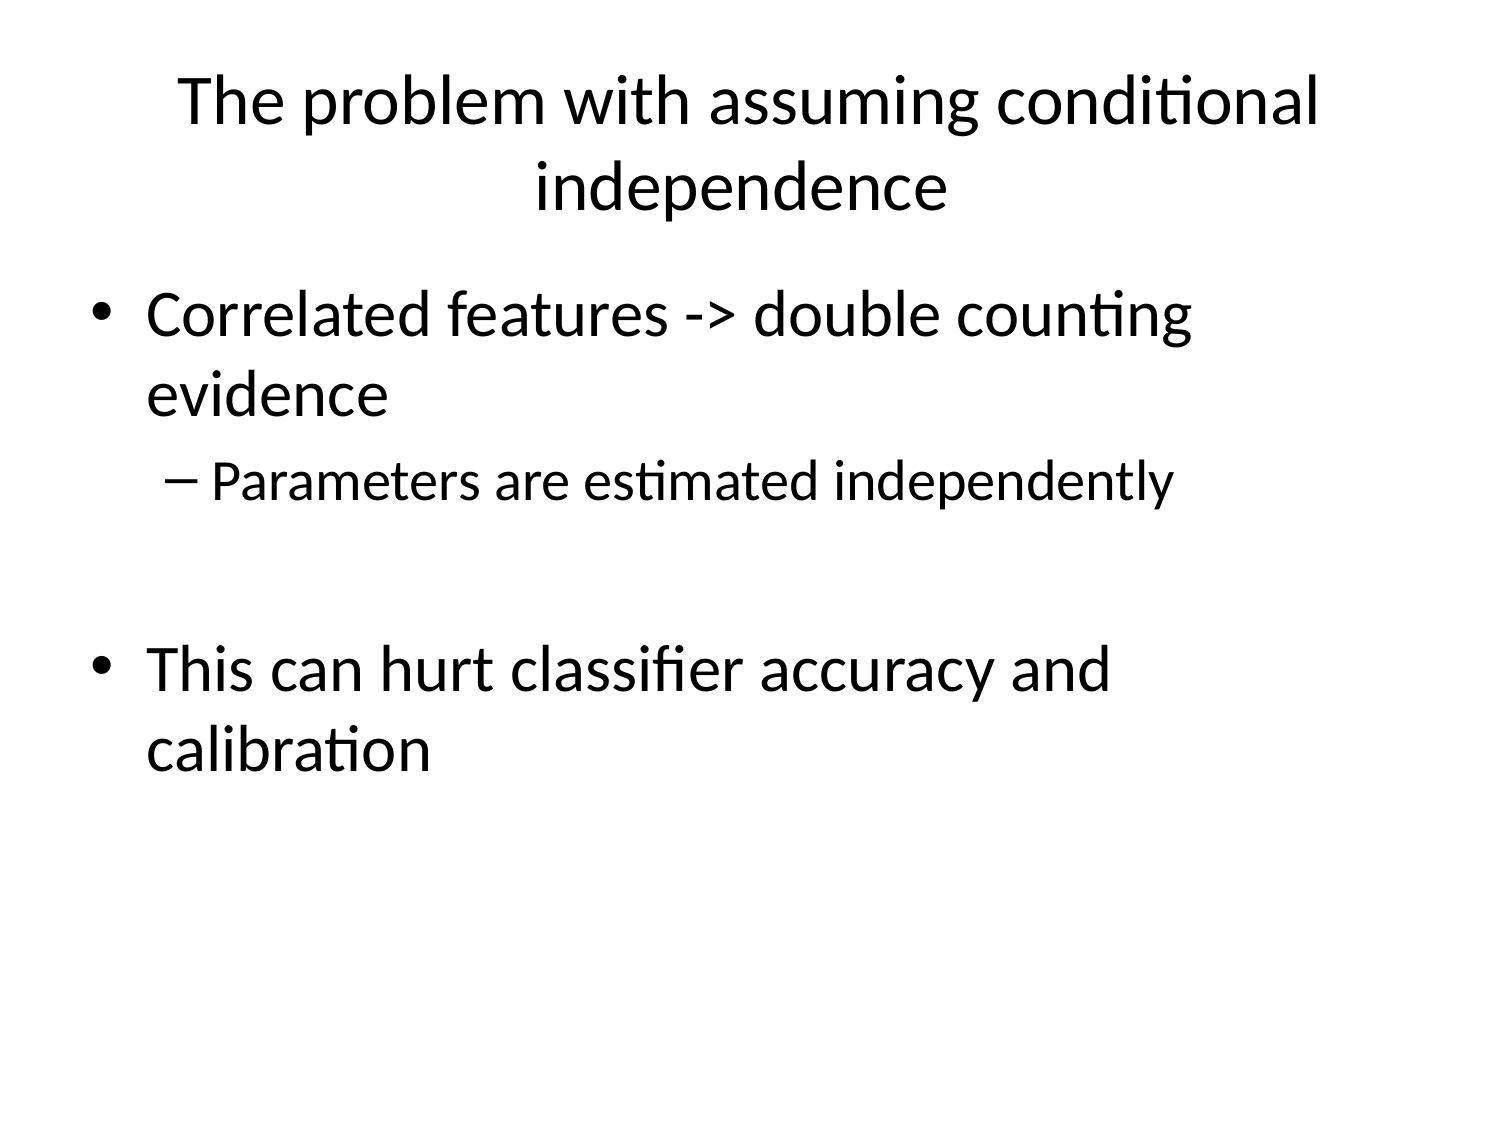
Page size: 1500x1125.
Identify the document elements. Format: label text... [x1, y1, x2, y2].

title The problem with assuming conditional independence [75, 45, 1425, 233]
list Correlated features -> double counting evidence Parameters are estimated independently This can hurt classifier accuracy and calibration [75, 262, 1425, 1005]
